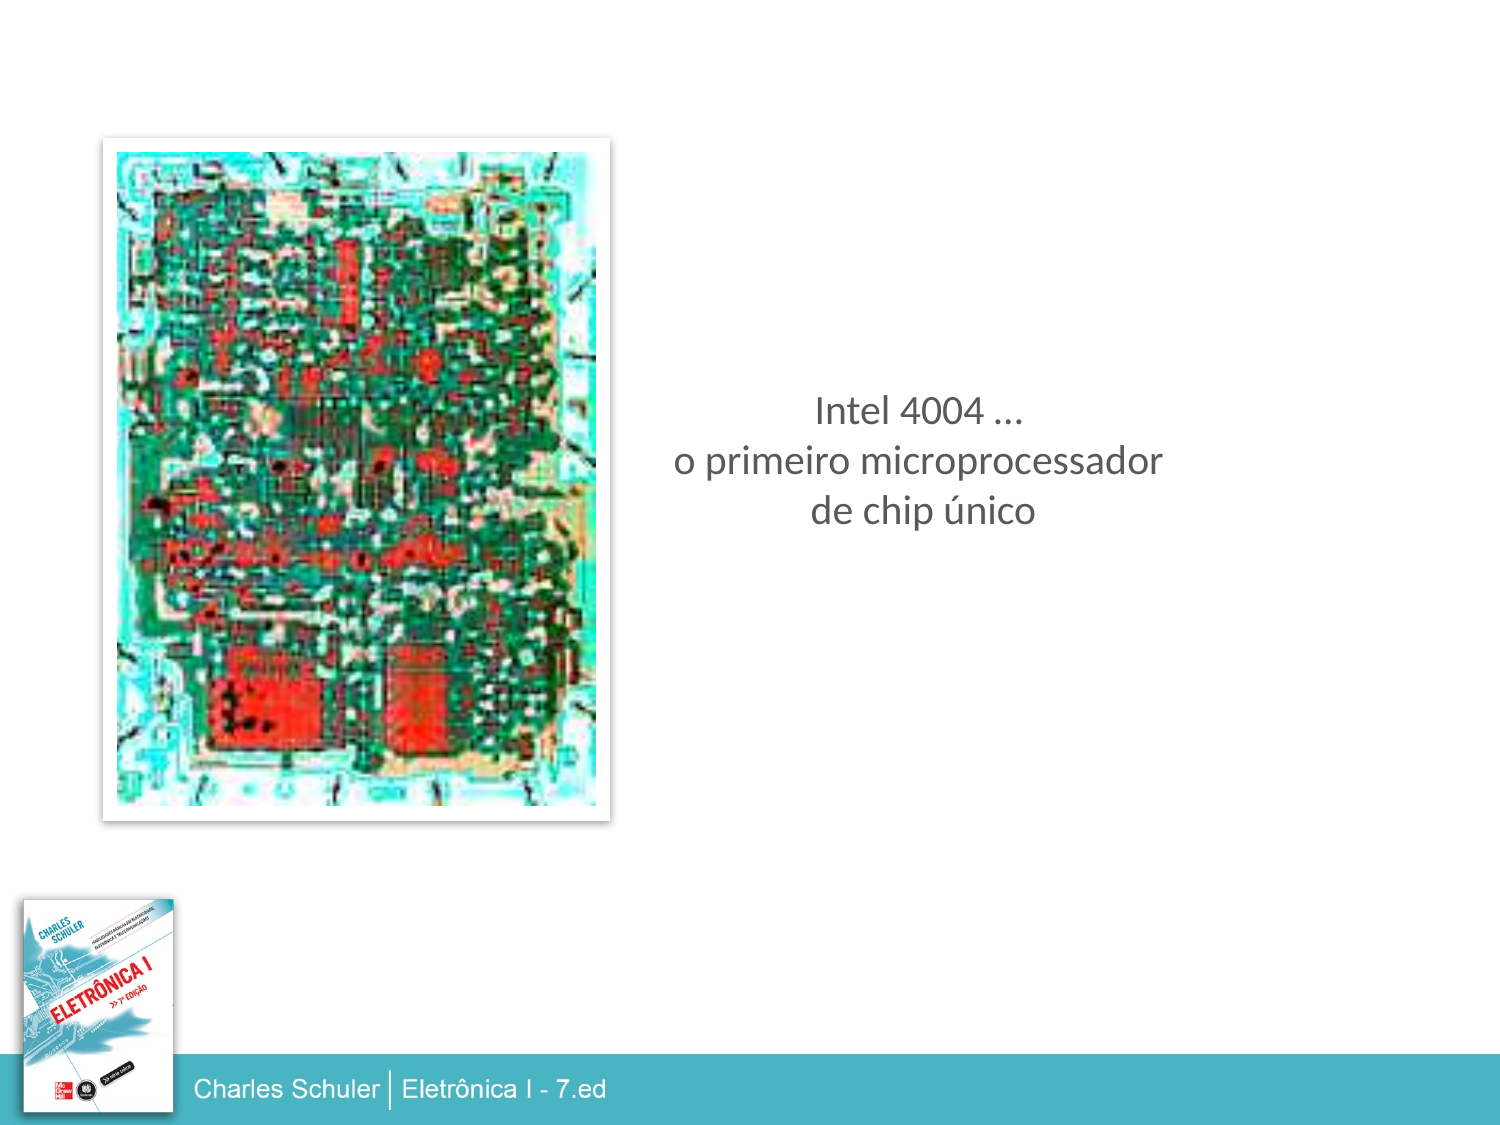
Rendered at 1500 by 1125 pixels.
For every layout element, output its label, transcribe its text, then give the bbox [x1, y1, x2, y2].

text_box Intel 4004 … o primeiro microprocessador de chip único [658, 375, 1179, 540]
picture [0, 0, 1500, 1125]
